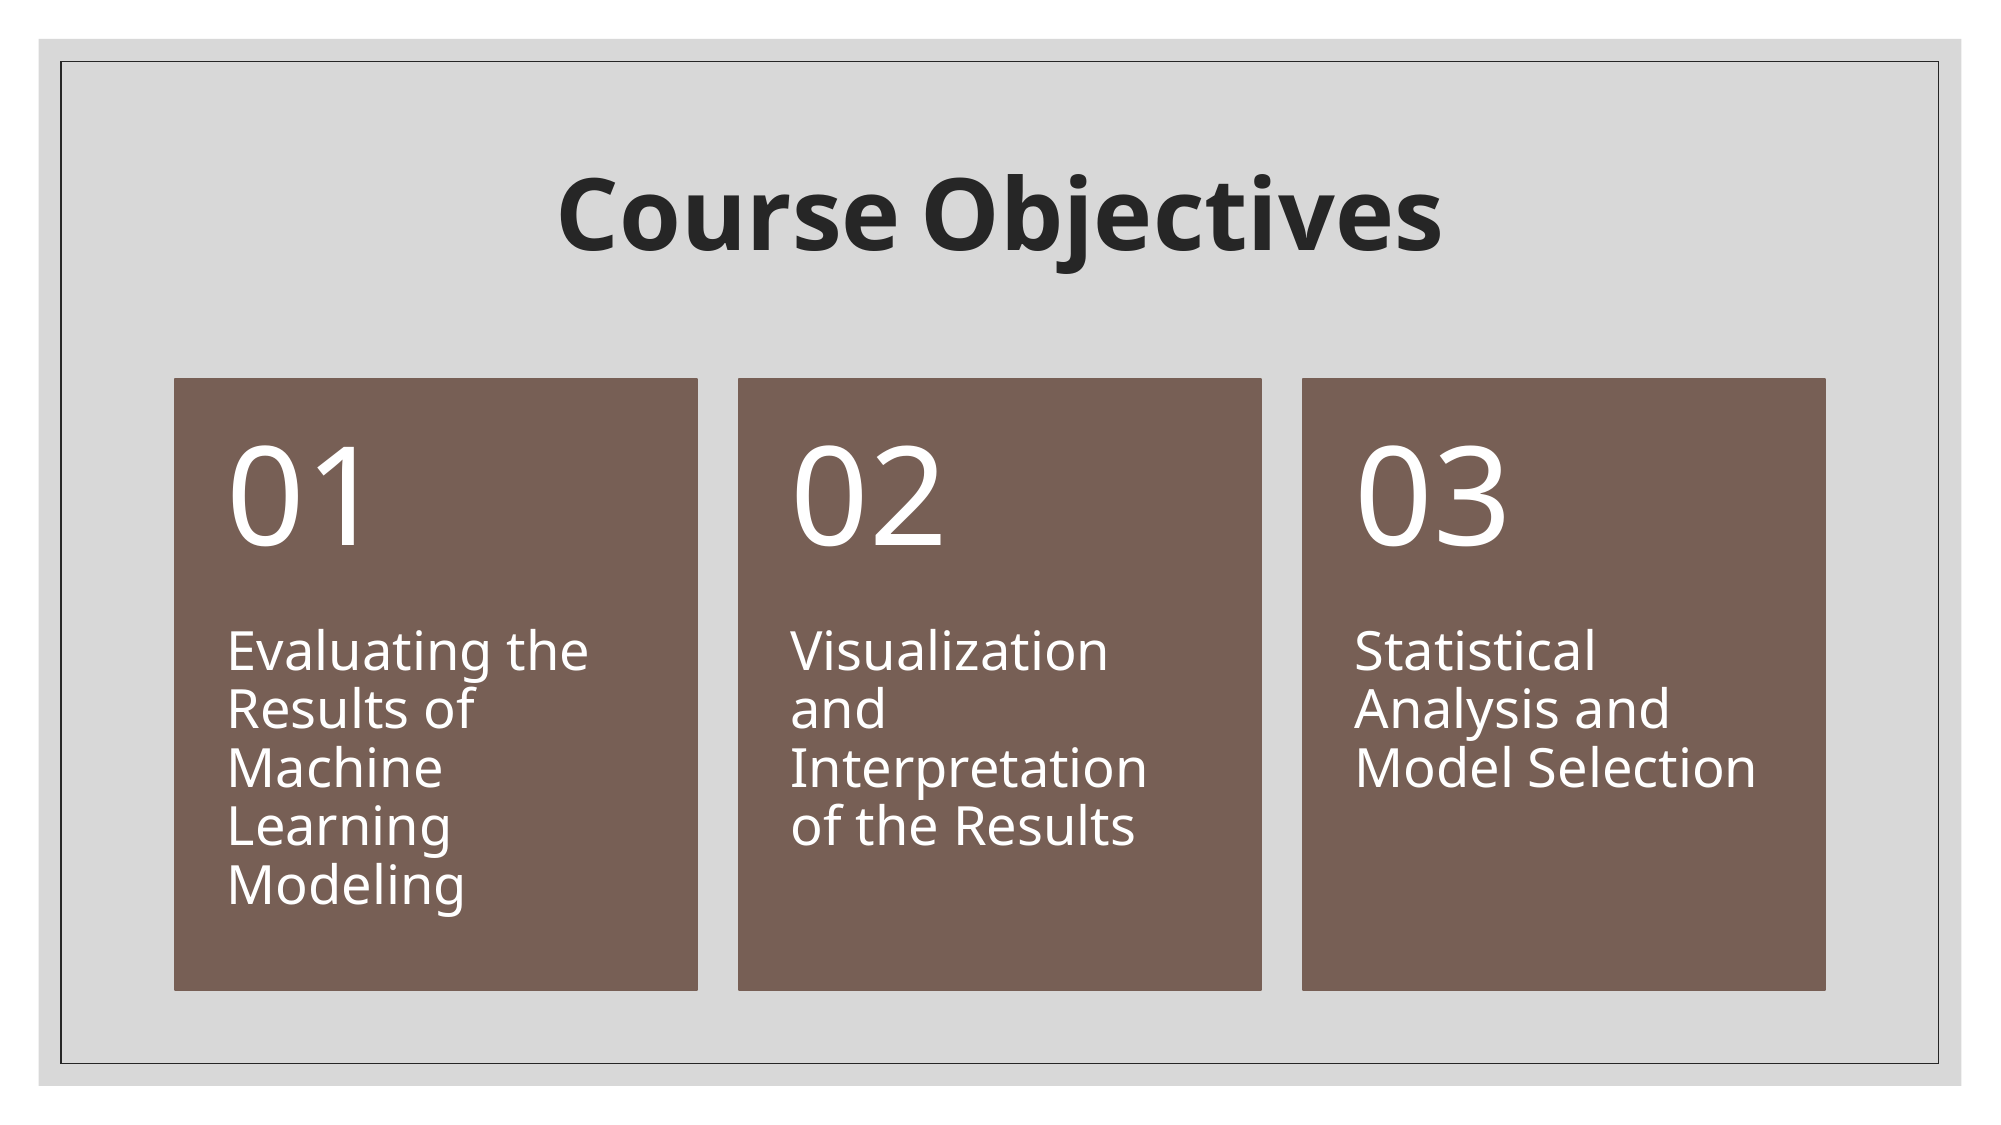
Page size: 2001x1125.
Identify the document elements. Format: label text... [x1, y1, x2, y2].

title Course Objectives [174, 105, 1825, 331]
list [174, 378, 1825, 991]
